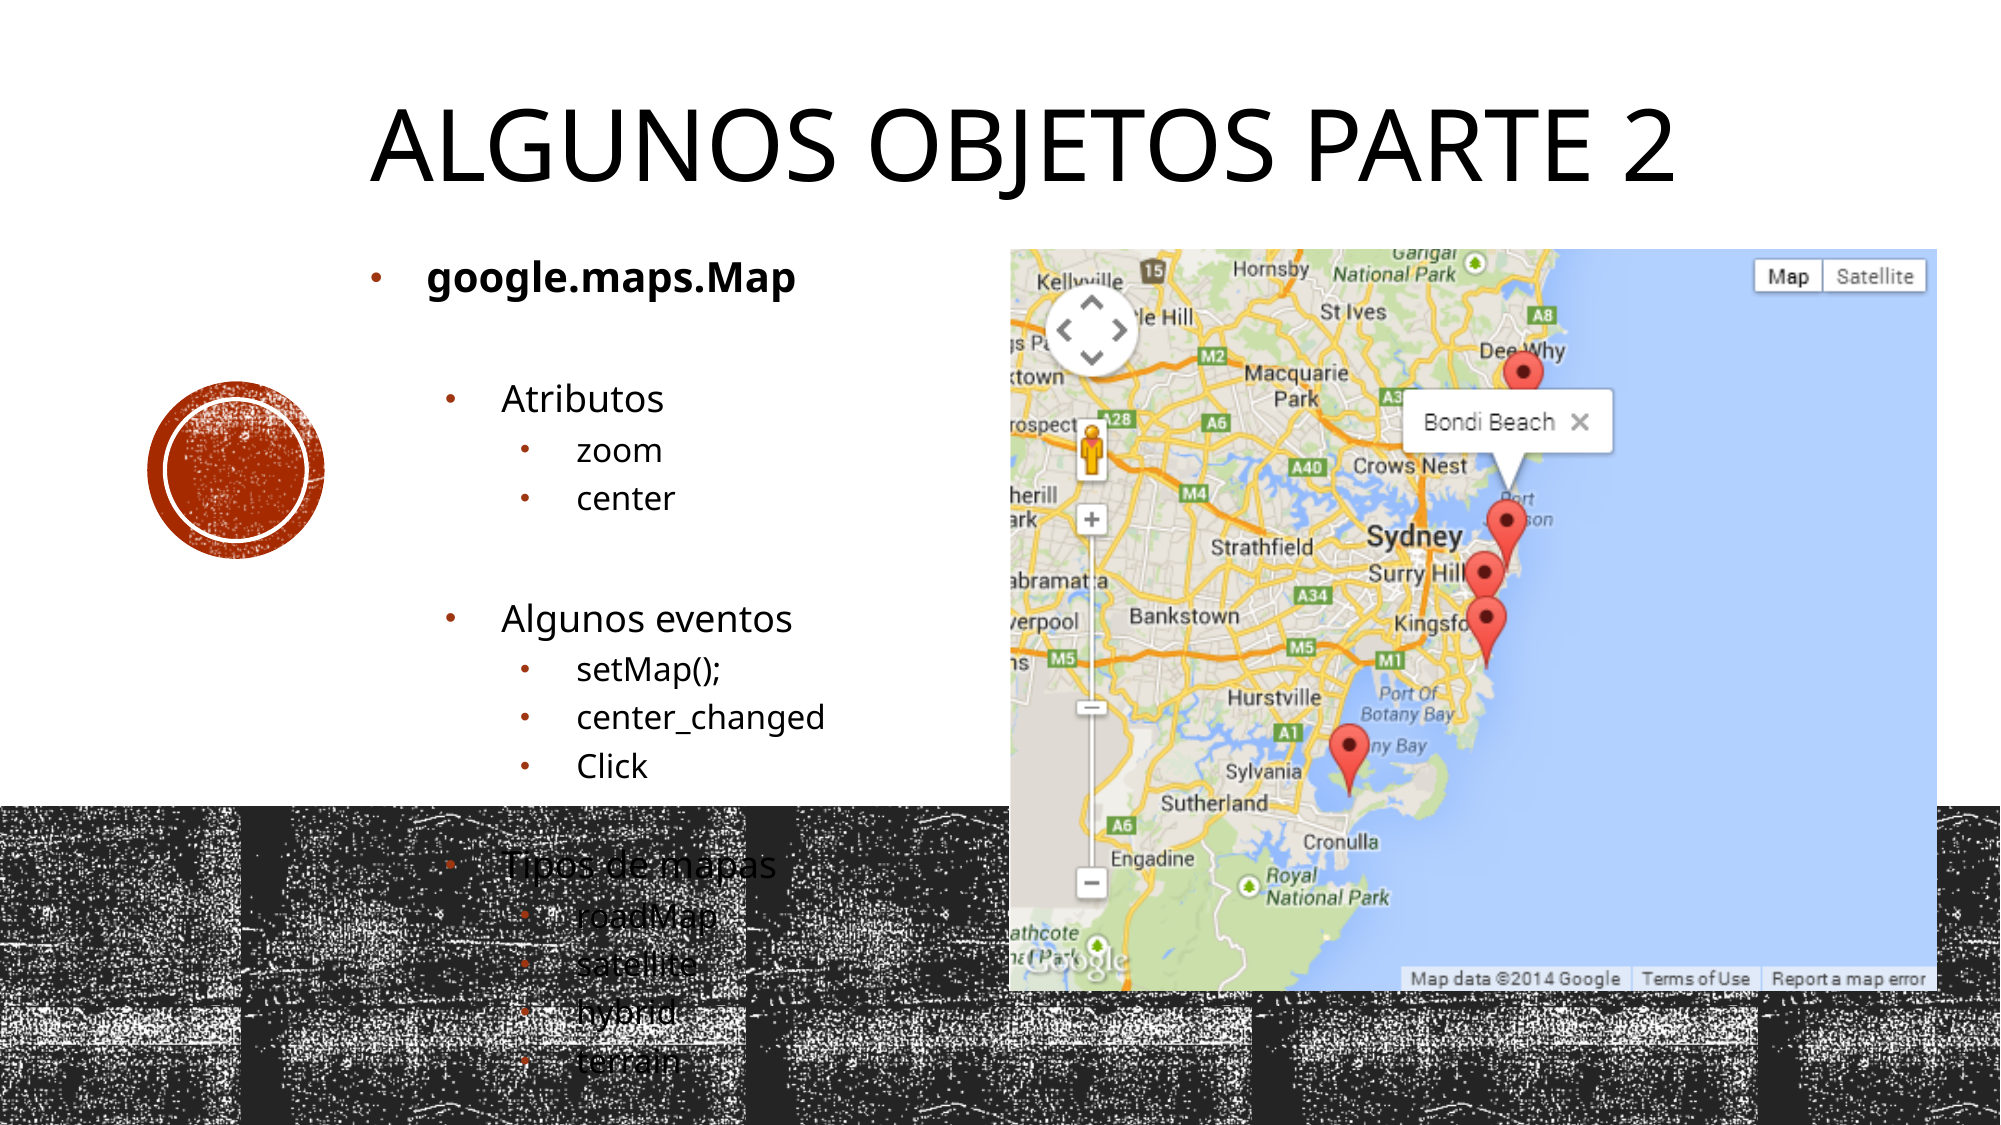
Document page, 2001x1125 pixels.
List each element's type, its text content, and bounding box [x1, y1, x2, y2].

title Algunos objetos PARTE 2 [355, 89, 1878, 216]
picture [1009, 249, 1937, 991]
list google.maps.Map Atributos zoom center Algunos eventos setMap(); center_changed Click Tipos de mapas roadMap satellite hybrid terrain [355, 249, 1937, 1125]
